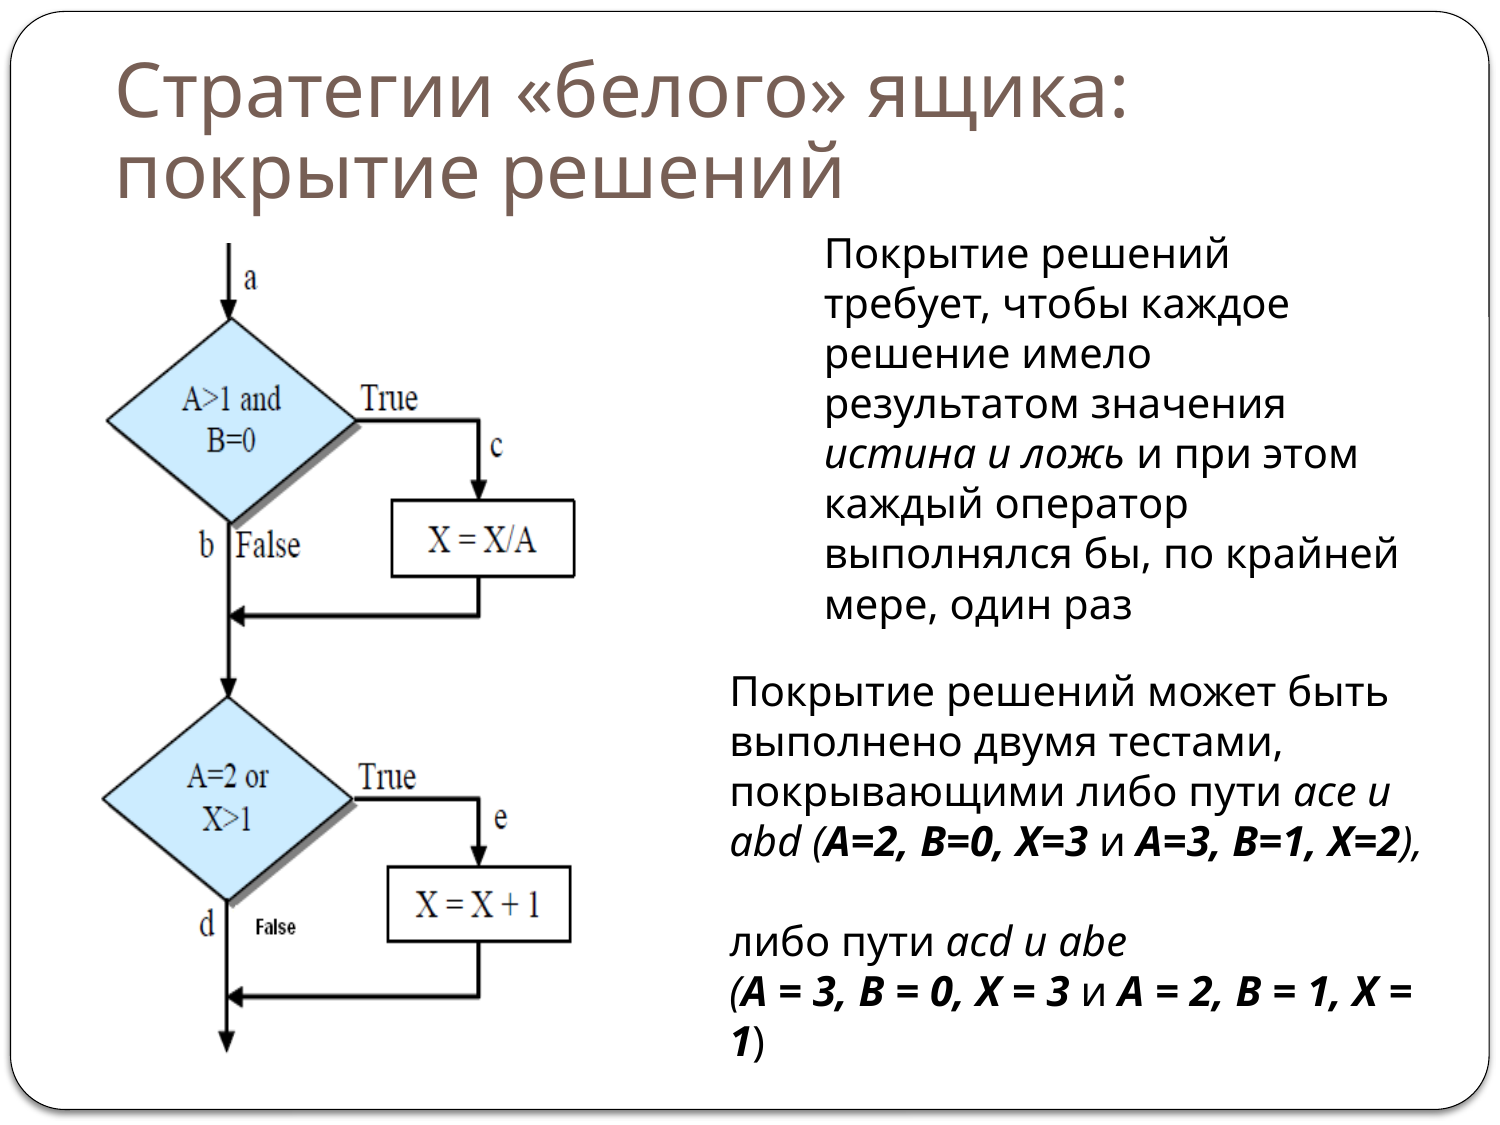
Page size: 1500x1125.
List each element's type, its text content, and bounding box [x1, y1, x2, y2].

text_box Покрытие решений может быть выполнено двумя тестами, покрывающими либо пути асе и abd (А=2, В=0, Х=3 и А=3, В=1, Х=2), либо пути acd и abe (A = 3, В = 0, Х = 3 и A = 2, В = 1, Х = 1) [714, 656, 1448, 1072]
picture [29, 243, 703, 1061]
text_box Покрытие решений требует, чтобы каждое решение имело результатом значения истина и ложь и при этом каждый оператор выполнялся бы, по крайней мере, один раз [809, 219, 1424, 635]
title Стратегии «белого» ящика: покрытие решений [100, 42, 1376, 231]
